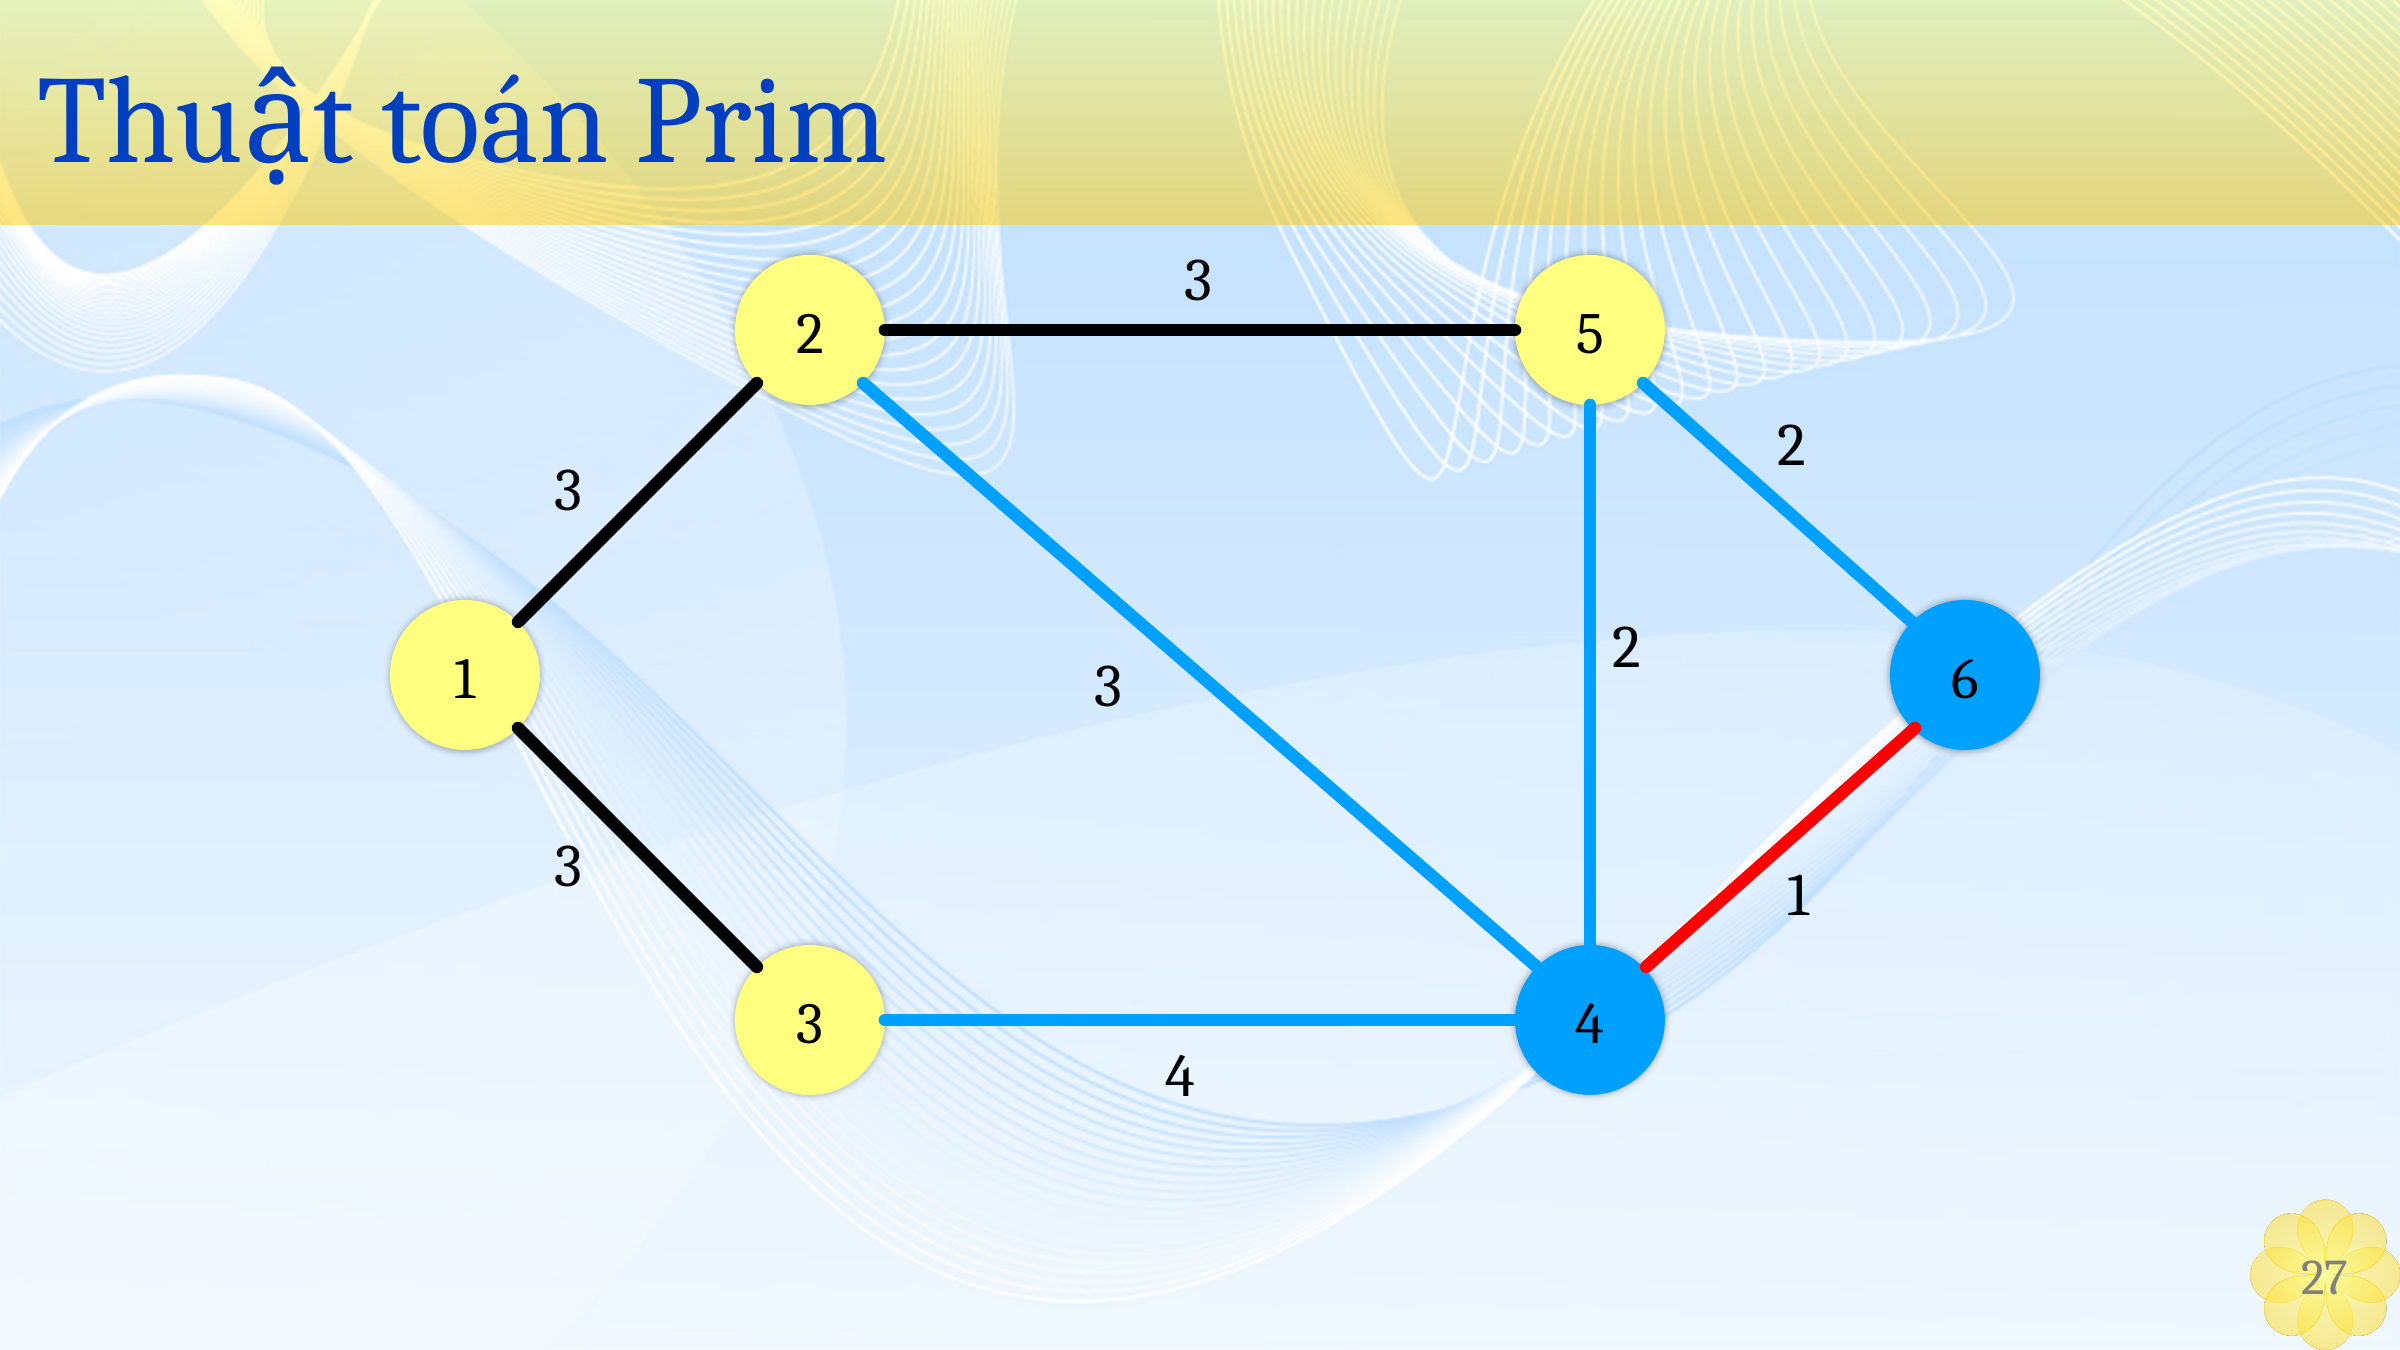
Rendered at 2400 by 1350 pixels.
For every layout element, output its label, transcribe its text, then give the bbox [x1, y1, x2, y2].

text_box 3 [1169, 233, 1312, 321]
text_box 2 [732, 252, 887, 408]
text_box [517, 382, 758, 623]
text_box 5 [1513, 252, 1668, 407]
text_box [862, 382, 1538, 968]
text_box 4 [1513, 943, 1668, 1098]
text_box 3 [732, 942, 887, 1098]
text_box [517, 727, 758, 968]
slide_number 27 [2250, 1199, 2400, 1350]
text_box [1645, 727, 1916, 968]
text_box 1 [387, 597, 543, 753]
text_box 2 [1597, 600, 1740, 688]
text_box 6 [1887, 597, 2043, 753]
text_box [1642, 382, 1913, 623]
text_box 4 [1150, 1028, 1293, 1116]
title Thuật toán Prim [0, 0, 2400, 225]
picture [0, 225, 2400, 1350]
